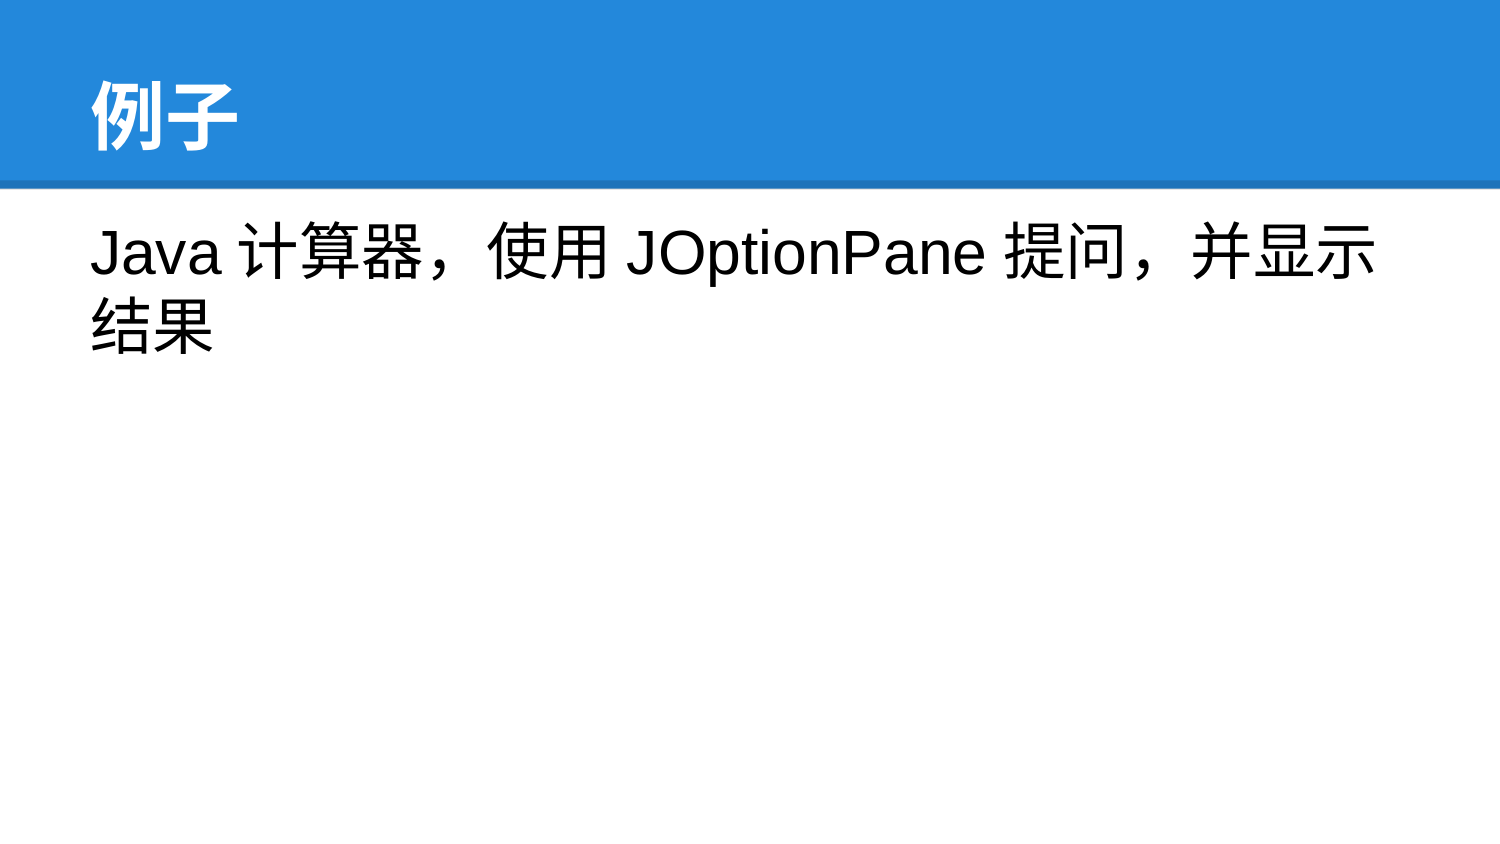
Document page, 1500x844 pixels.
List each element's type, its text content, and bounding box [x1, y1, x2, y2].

title 例子 [75, 33, 1425, 175]
list Java计算器，使用JOptionPane提问，并显示结果 [75, 196, 1425, 808]
